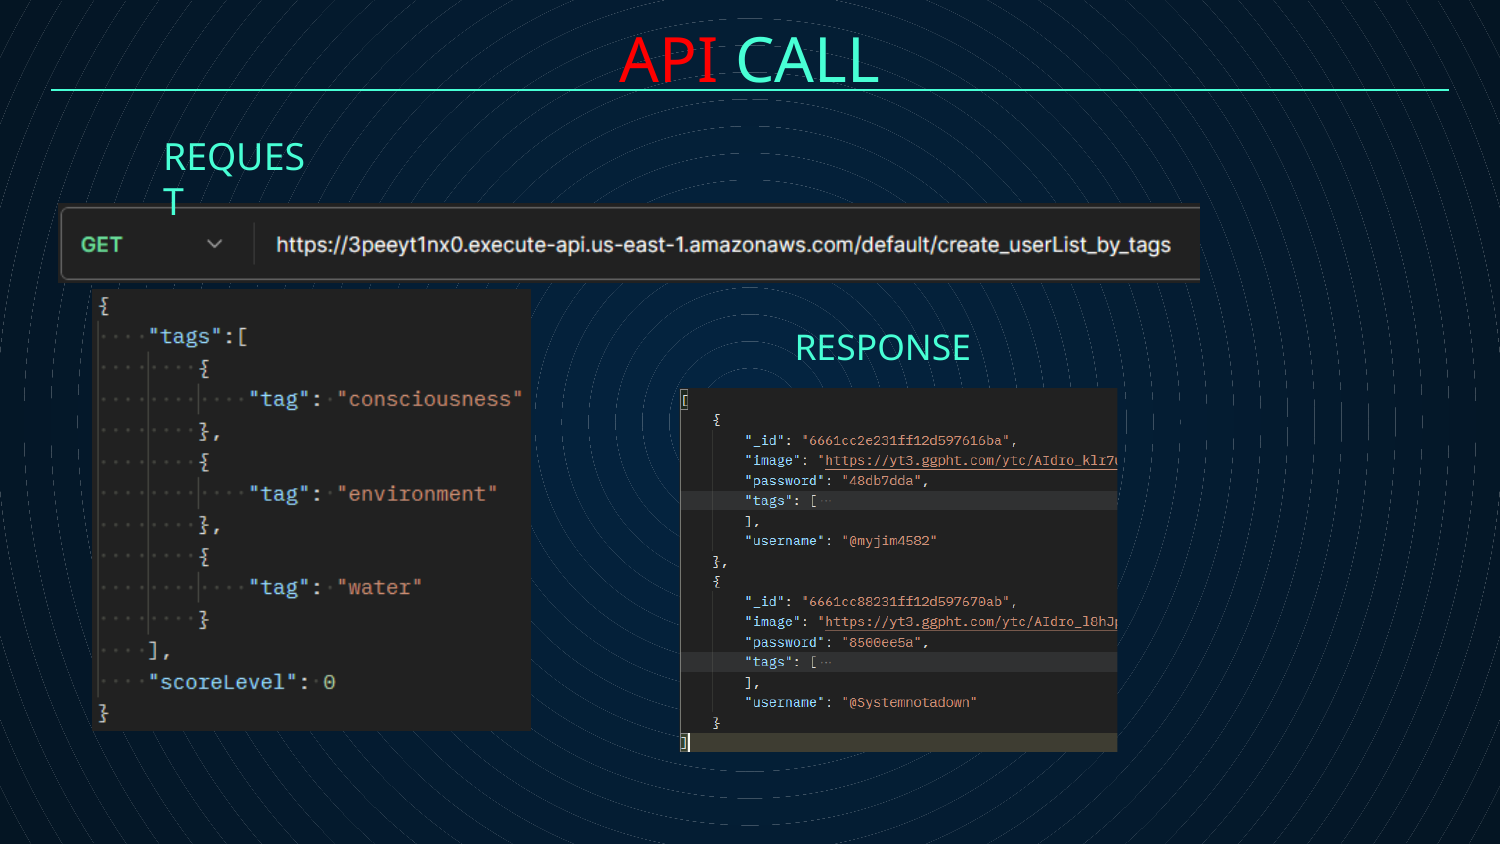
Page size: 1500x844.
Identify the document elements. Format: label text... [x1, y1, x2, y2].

title API CALL [51, 10, 1449, 89]
text_box REQUEST [148, 117, 340, 197]
picture [58, 203, 1200, 283]
text_box RESPONSE [779, 309, 999, 386]
title API CALL [51, 96, 1449, 110]
picture [679, 388, 1118, 752]
picture [92, 289, 531, 731]
